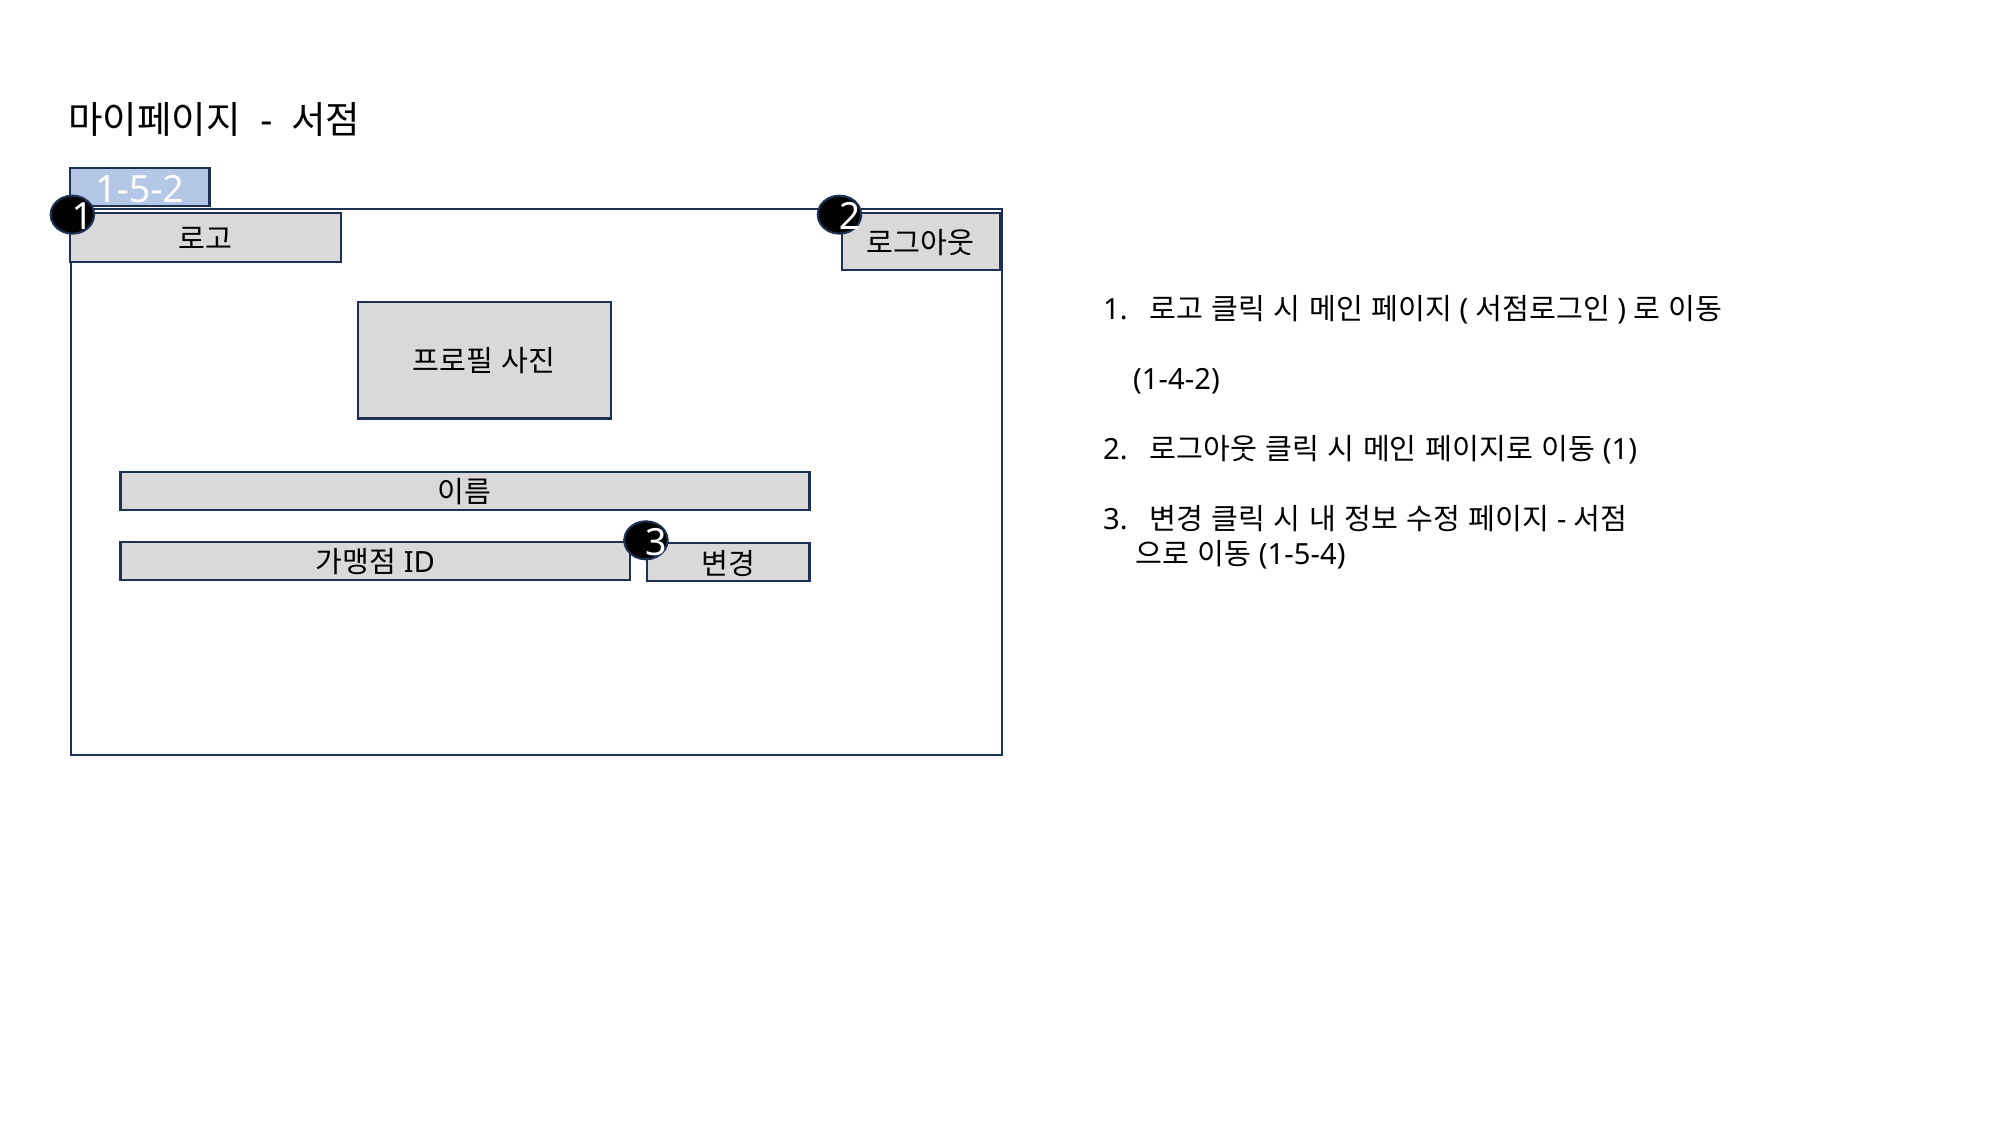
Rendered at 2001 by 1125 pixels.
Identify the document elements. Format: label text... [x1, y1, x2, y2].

text_box 마이페이지 - 서점 [53, 88, 598, 148]
text_box 변경 [646, 542, 811, 582]
text_box 이름 [119, 471, 811, 511]
text_box 프로필 사진 [357, 301, 612, 420]
text_box 로그아웃 [841, 212, 1001, 271]
text_box 1-5-2 [69, 167, 211, 207]
text_box 3 [623, 520, 669, 561]
text_box 1 [49, 194, 96, 235]
text_box 로고 [69, 212, 342, 263]
text_box 가맹점ID [119, 541, 631, 581]
text_box [70, 208, 1003, 756]
text_box 2 [816, 194, 863, 235]
text_box 1. 로고 클릭 시 메인 페이지(서점로그인)로 이동 (1-4-2) 2. 로그아웃 클릭 시 메인 페이지로 이동(1) 3. 변경 클릭 시 내 정보 수정 페이지-서점 으로 이동(1-5-4) [1080, 212, 1821, 648]
